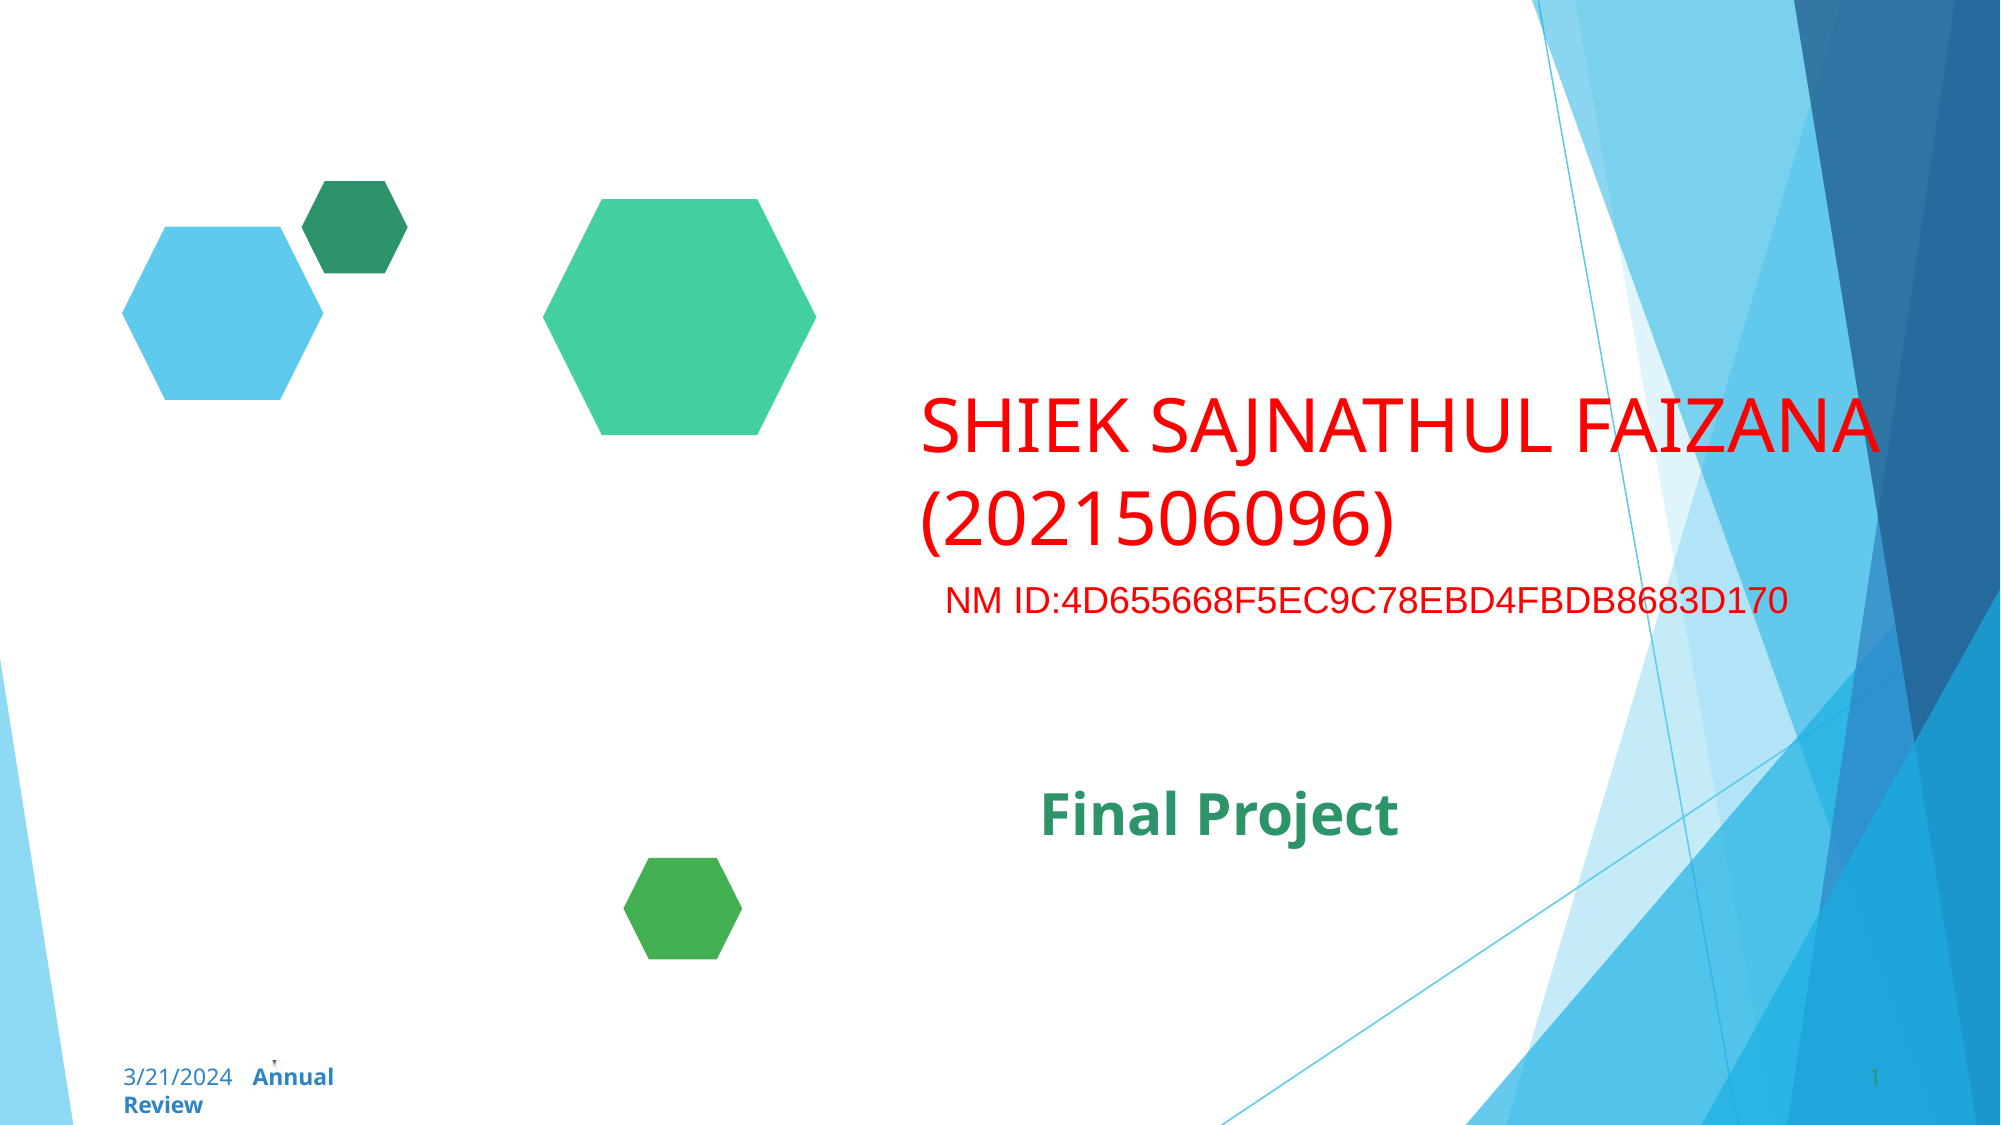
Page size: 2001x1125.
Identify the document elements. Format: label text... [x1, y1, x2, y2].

text_box SHIEK SAJNATHUL FAIZANA (2021506096) [917, 374, 1903, 561]
picture [110, 1060, 463, 1094]
text_box [542, 199, 817, 436]
text_box 3/21/2024 Annual Review [121, 1103, 417, 1118]
text_box NM ID:4D655668F5EC9C78EBD4FBDB8683D170 [929, 568, 1893, 629]
slide_number 1 [1849, 1061, 1890, 1125]
text_box Final Project [1037, 774, 1449, 847]
text_box [623, 857, 743, 960]
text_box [121, 180, 408, 401]
